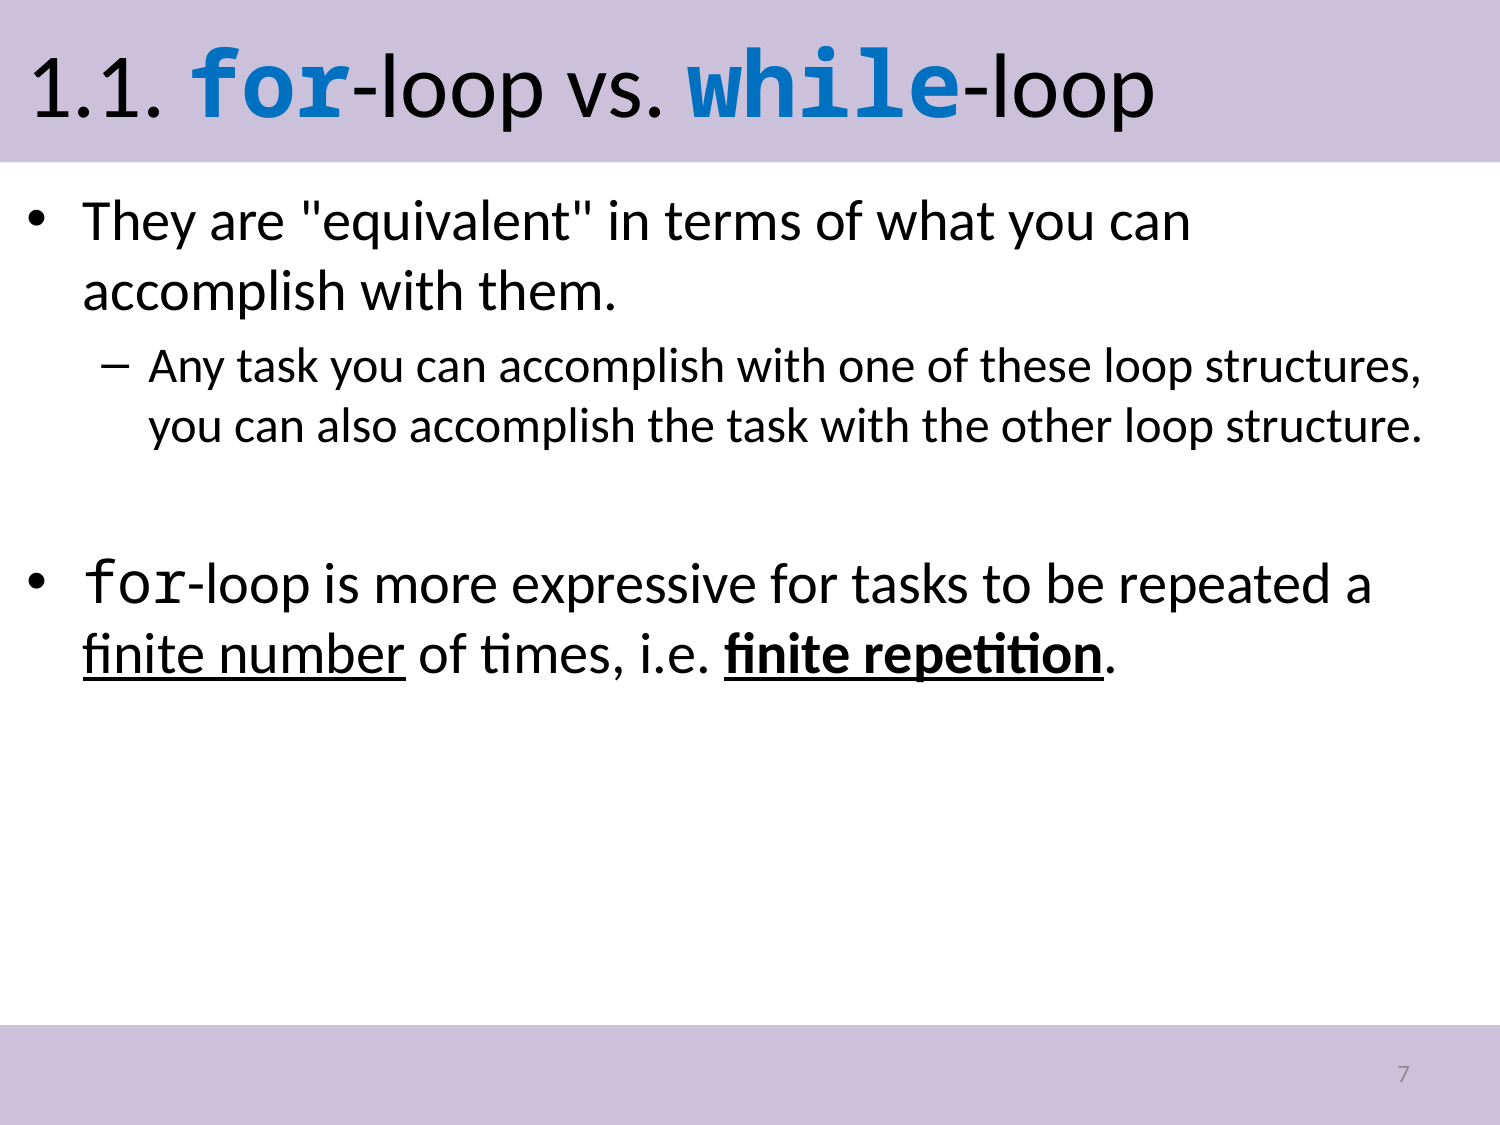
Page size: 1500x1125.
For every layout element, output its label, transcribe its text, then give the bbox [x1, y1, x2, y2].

slide_number 7 [1074, 1042, 1425, 1103]
list They are "equivalent" in terms of what you can accomplish with them. Any task you can accomplish with one of these loop structures, you can also accomplish the task with the other loop structure. for-loop is more expressive for tasks to be repeated a finite number of times, i.e. finite repetition. [11, 174, 1477, 1013]
title 1.1. for-loop vs. while-loop [11, 12, 1362, 150]
